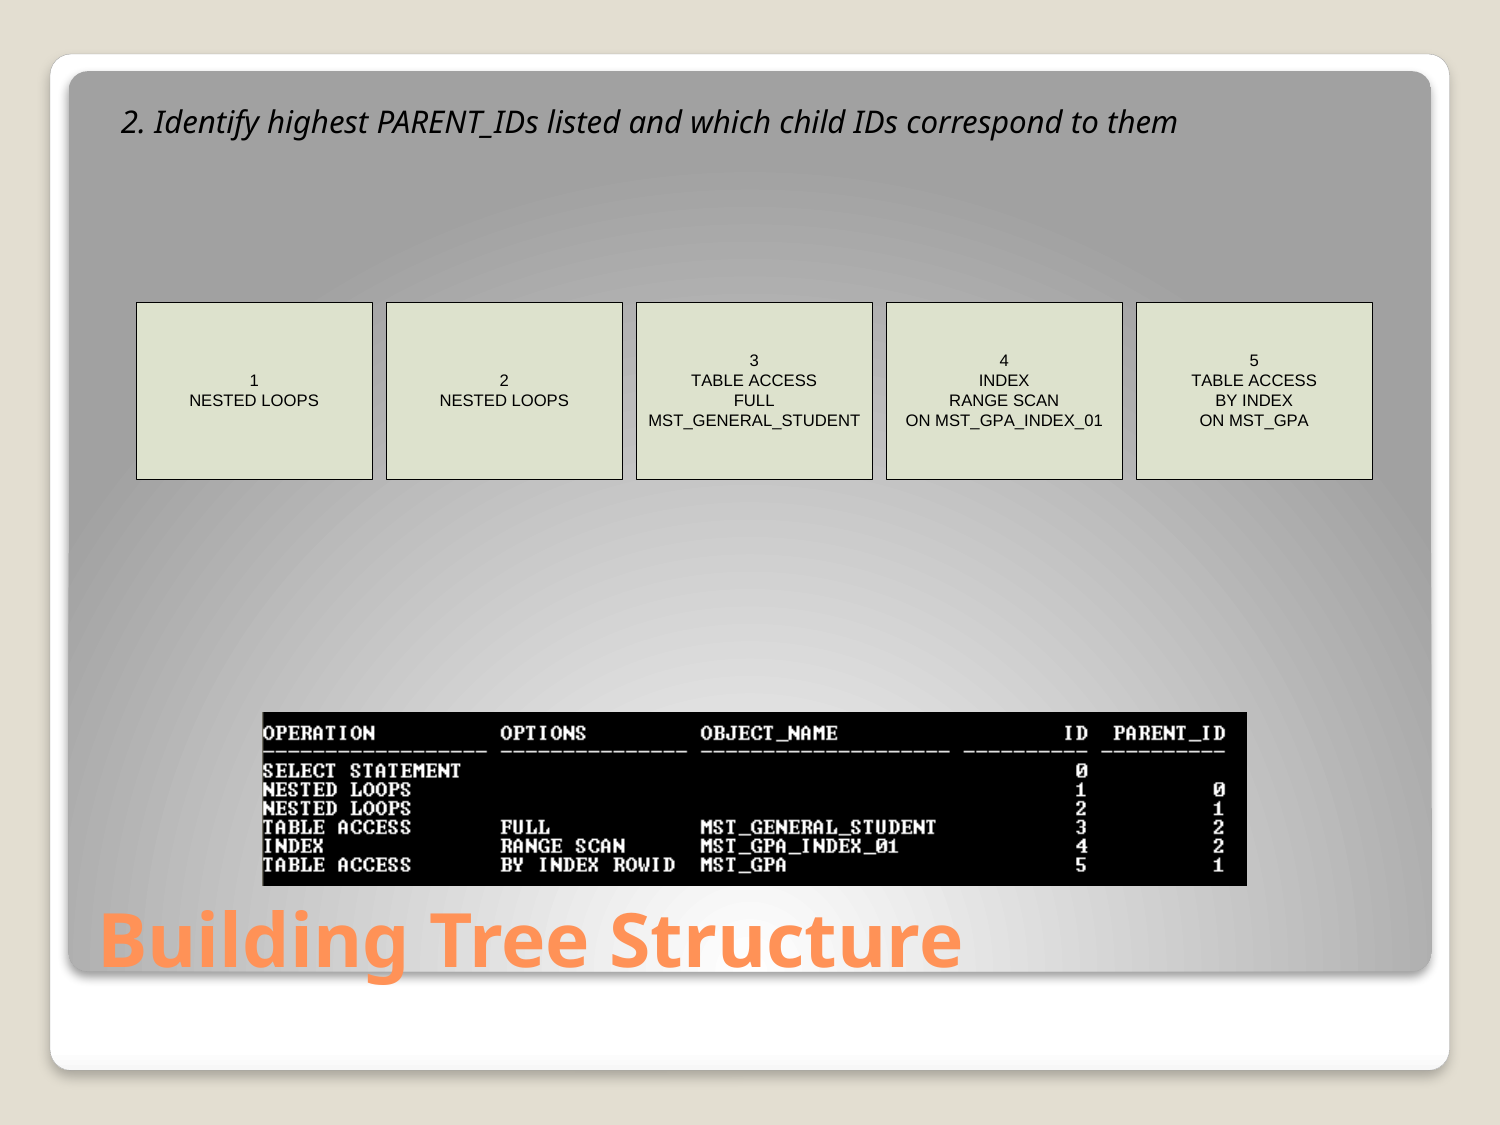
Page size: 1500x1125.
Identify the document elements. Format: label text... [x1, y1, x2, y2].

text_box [1133, 299, 1376, 483]
title Building Tree Structure [82, 817, 1425, 990]
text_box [633, 299, 876, 483]
picture [262, 712, 1248, 887]
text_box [133, 299, 376, 483]
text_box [383, 299, 626, 483]
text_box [883, 299, 1126, 483]
list 2. Identify highest PARENT_IDs listed and which child IDs correspond to them [82, 86, 1425, 774]
